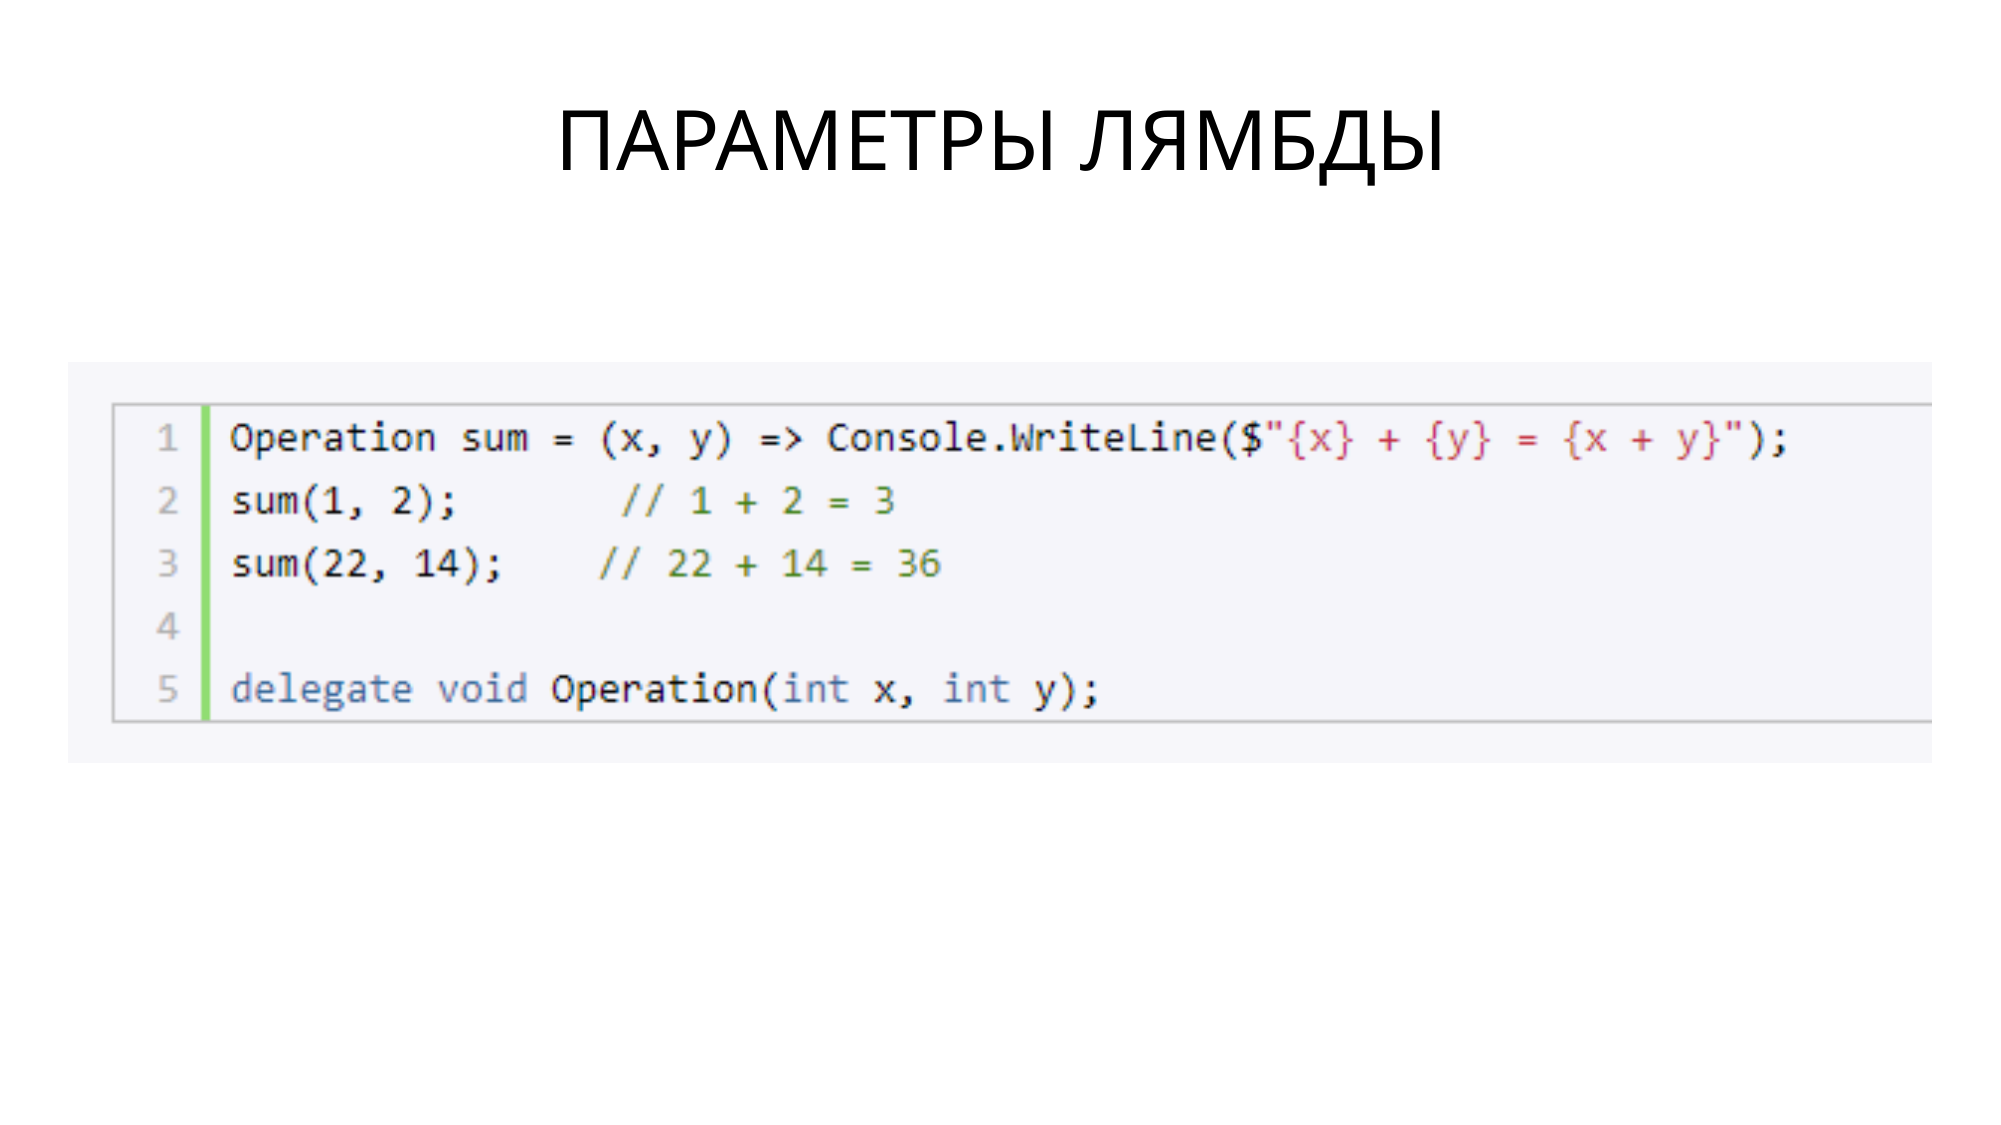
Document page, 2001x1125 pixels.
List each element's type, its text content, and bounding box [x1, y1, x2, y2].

text_box ПАРАМЕТРЫ ЛЯМБДЫ [87, 80, 1917, 195]
picture [68, 362, 1932, 763]
